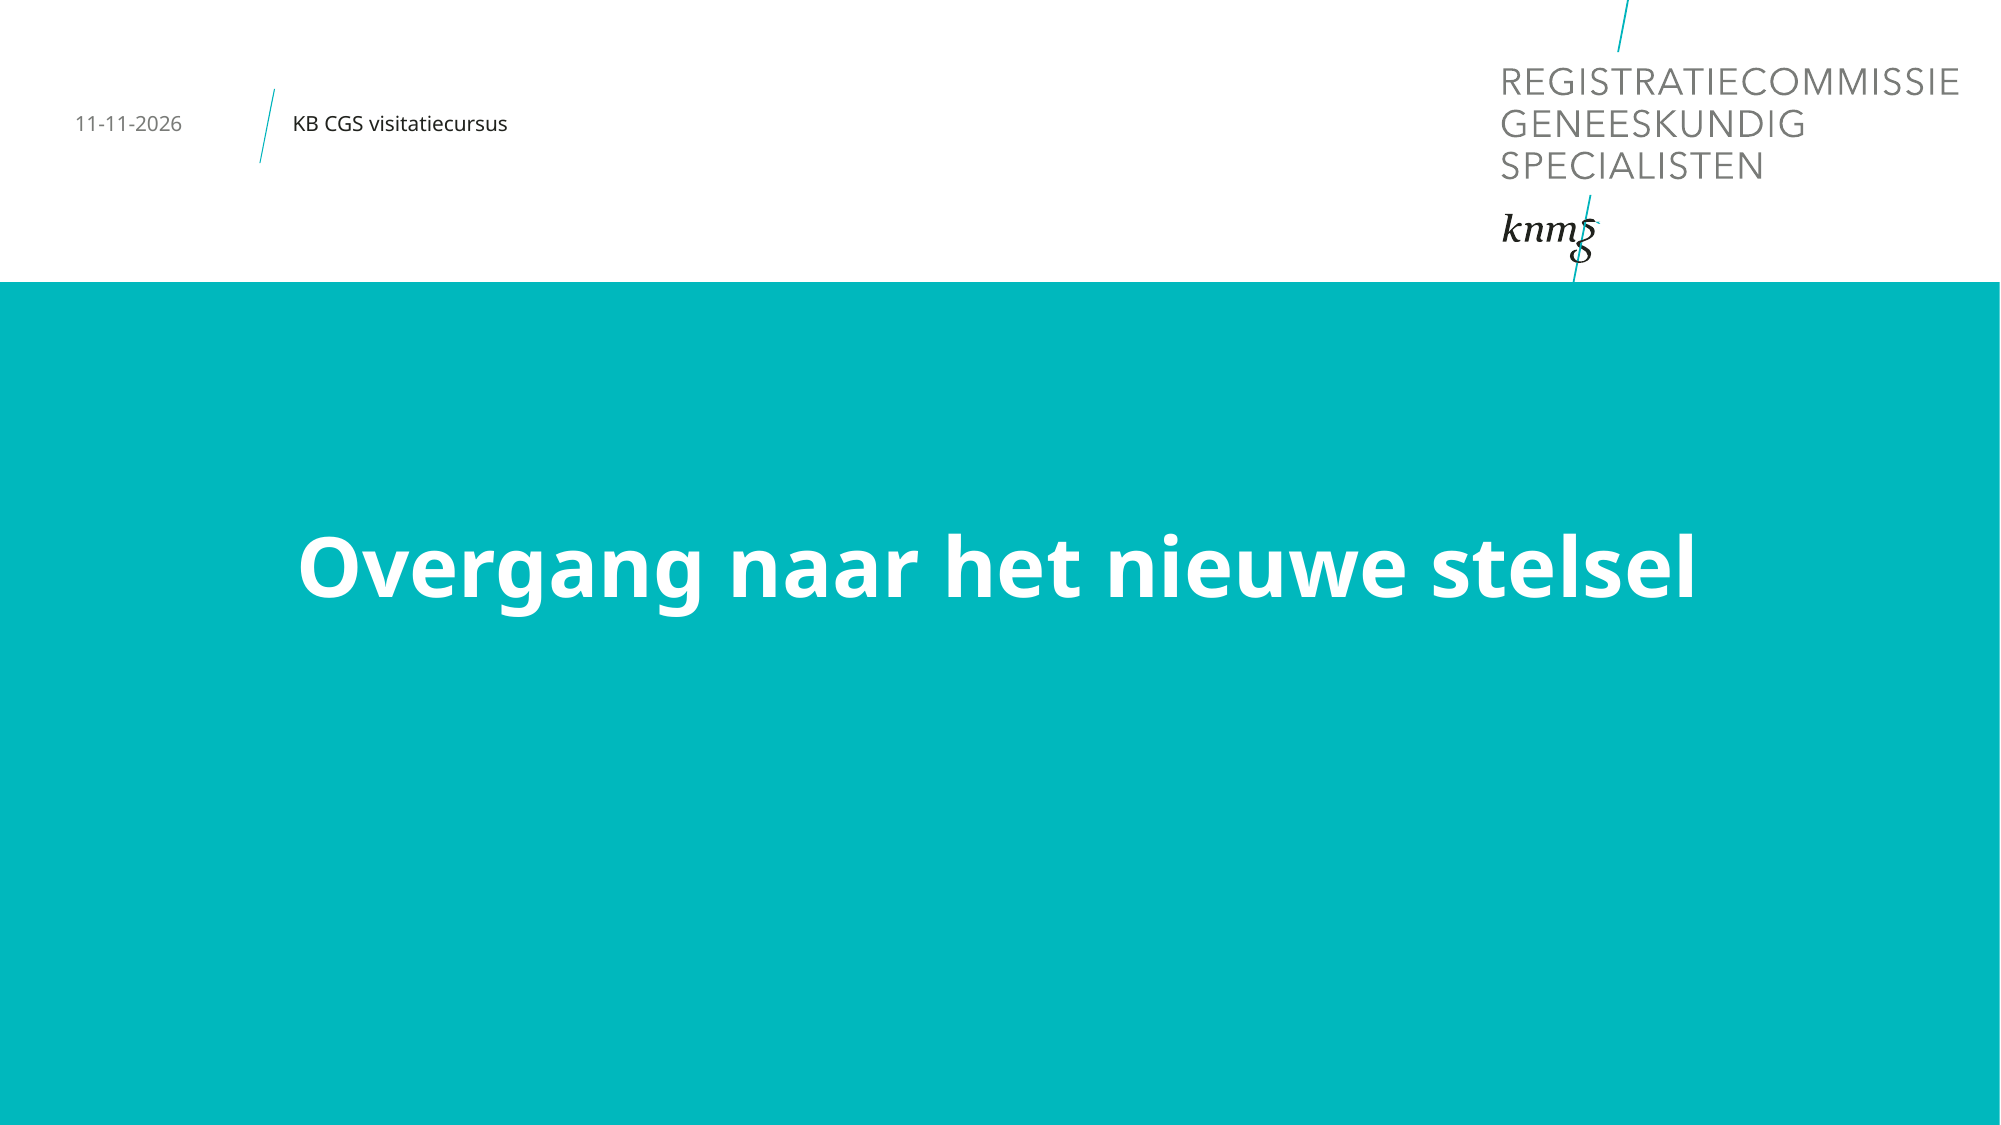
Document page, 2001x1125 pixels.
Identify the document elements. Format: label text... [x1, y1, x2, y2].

footer KB CGS visitatiecursus [292, 108, 1474, 138]
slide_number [74, 111, 252, 142]
title Overgang naar het nieuwe stelsel [66, 335, 1930, 1014]
